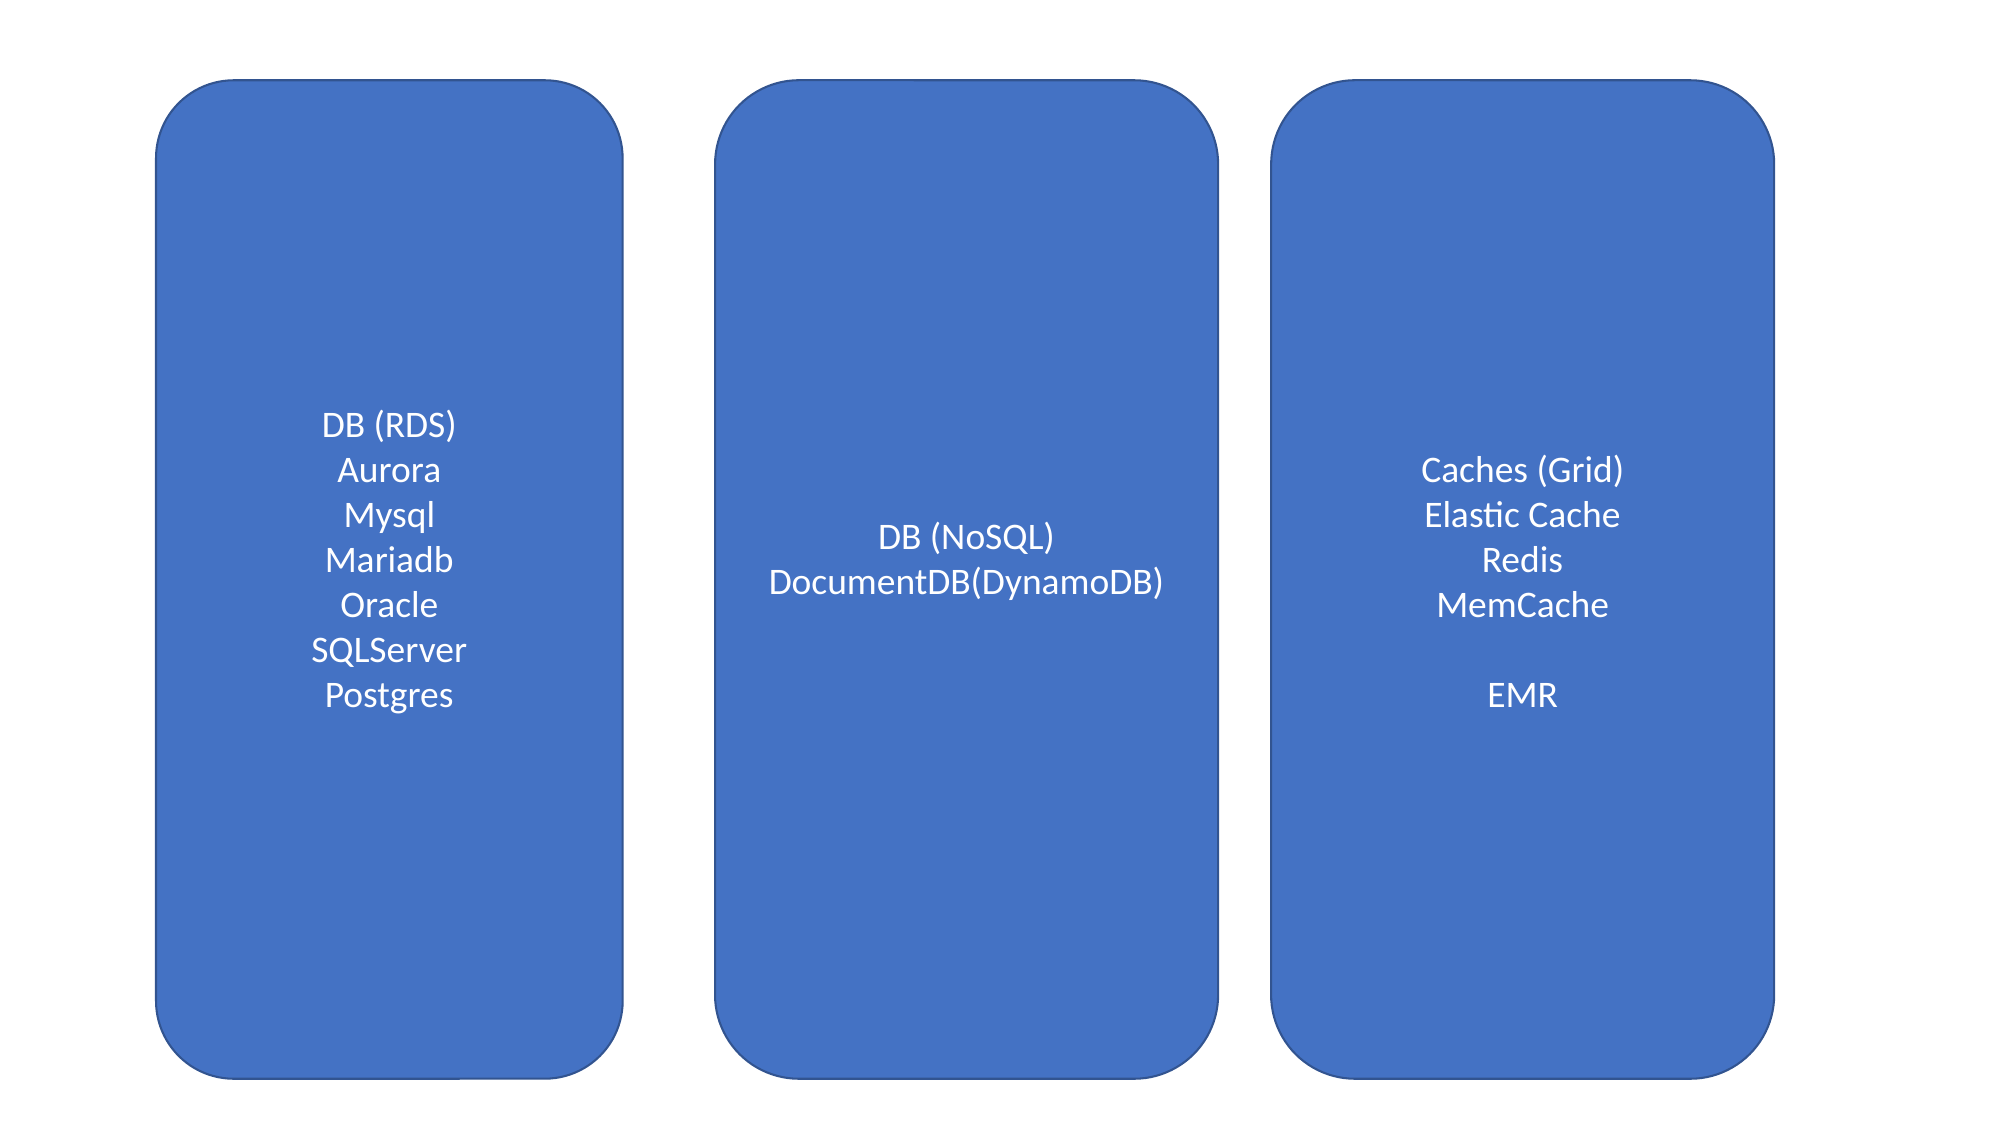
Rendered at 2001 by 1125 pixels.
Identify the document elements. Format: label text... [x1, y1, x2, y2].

text_box Caches (Grid) Elastic Cache Redis MemCache EMR [1270, 79, 1776, 1080]
text_box DB (NoSQL) DocumentDB(DynamoDB) [714, 79, 1220, 1080]
text_box DB (RDS) Aurora Mysql Mariadb Oracle SQLServer Postgres [154, 79, 624, 1080]
